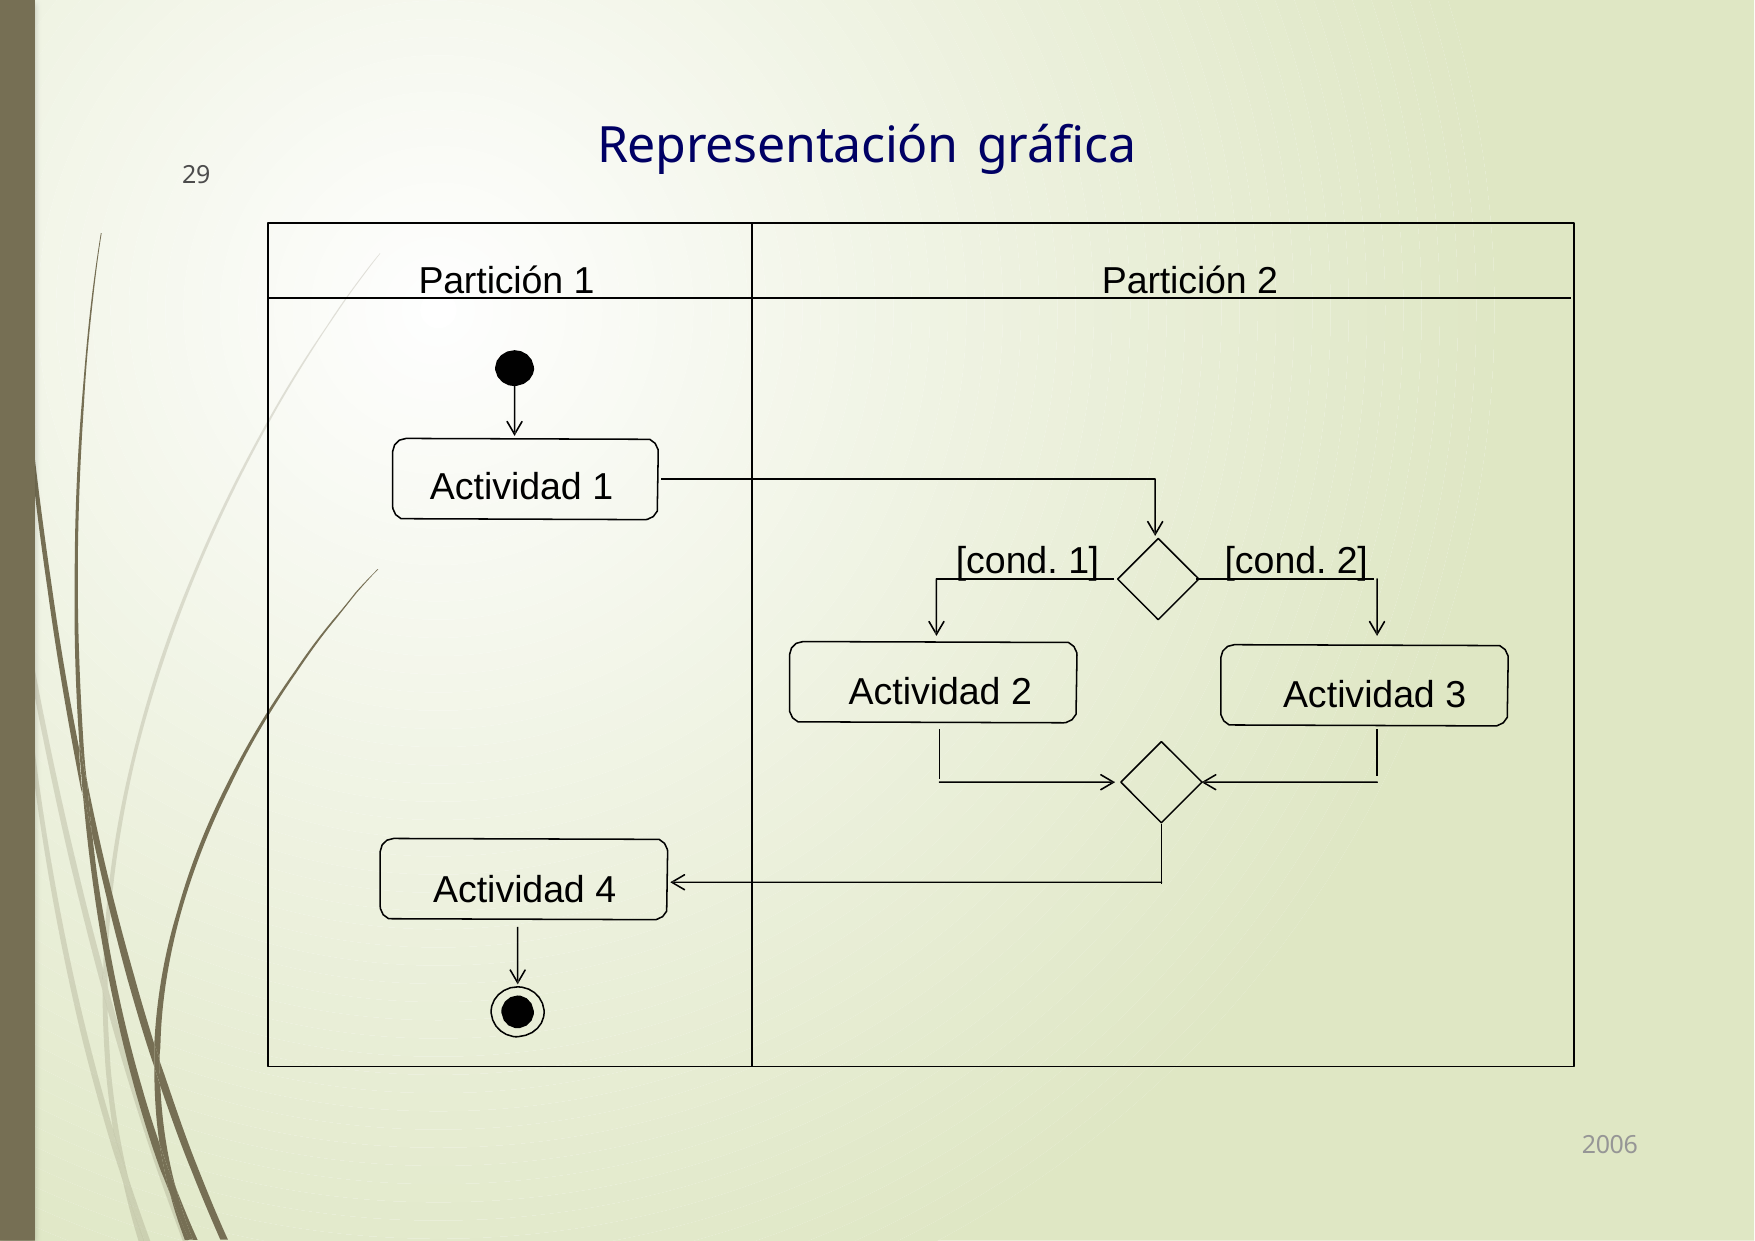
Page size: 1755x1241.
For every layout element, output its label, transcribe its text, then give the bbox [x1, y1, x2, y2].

text_box [789, 641, 1077, 723]
text_box [753, 222, 1574, 1067]
text_box [1220, 644, 1509, 726]
text_box [392, 438, 659, 520]
title Representación gráfica [373, 112, 1638, 321]
text_box Partición 2 [1099, 255, 1281, 297]
slide_number 2006 [1491, 783, 1639, 1241]
text_box [380, 838, 668, 920]
text_box [267, 222, 752, 297]
slide_number 29 [98, 0, 211, 536]
text_box [267, 298, 752, 1067]
text_box Partición 1 [416, 255, 598, 297]
